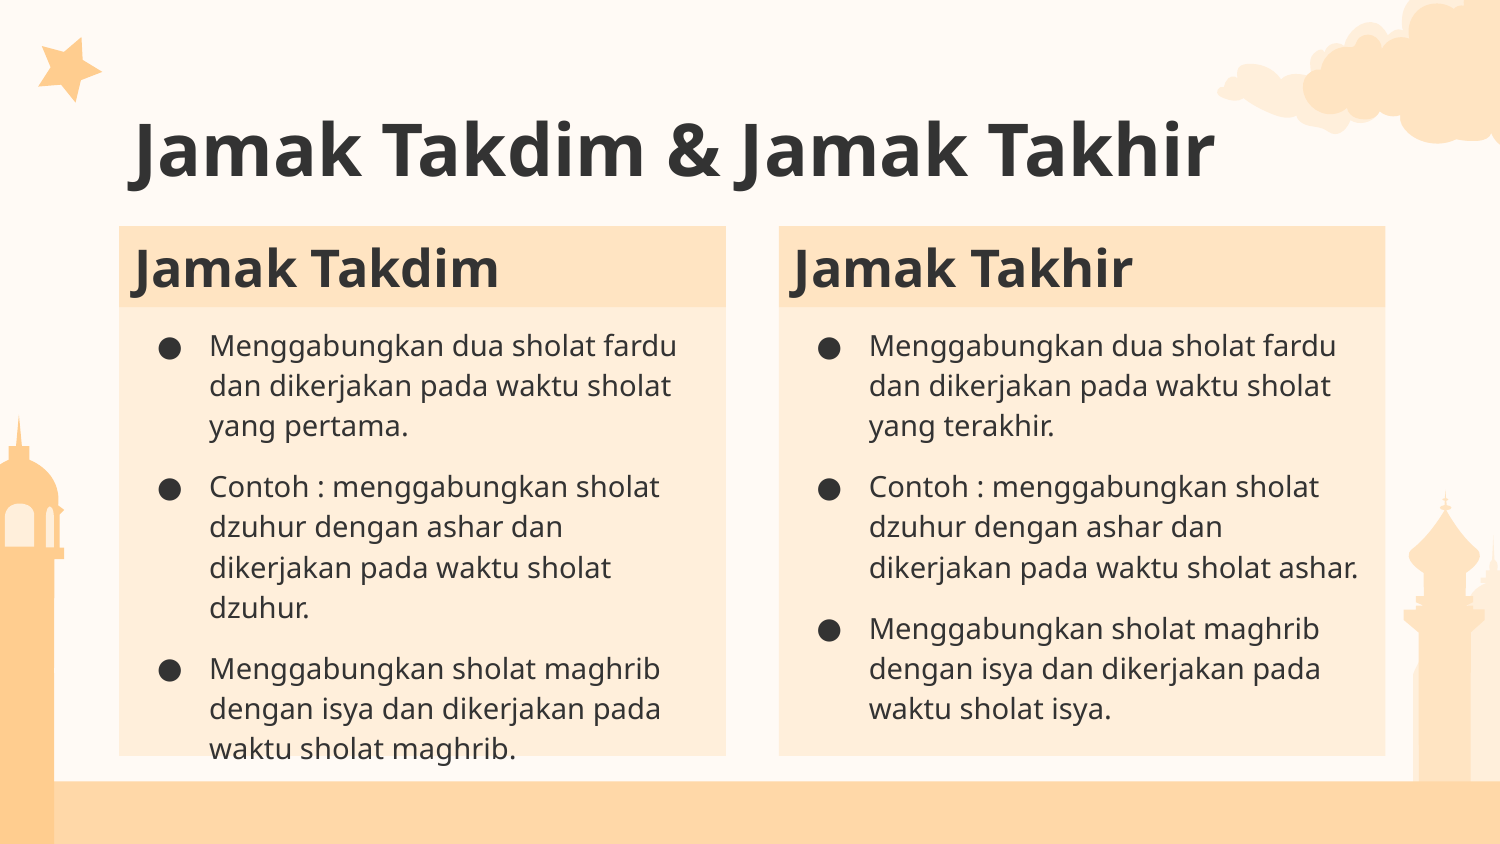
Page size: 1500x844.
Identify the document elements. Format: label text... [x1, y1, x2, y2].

subtitle Menggabungkan dua sholat fardu dan dikerjakan pada waktu sholat yang pertama. Contoh : menggabungkan sholat dzuhur dengan ashar dan dikerjakan pada waktu sholat dzuhur. Menggabungkan sholat maghrib dengan isya dan dikerjakan pada waktu sholat maghrib. [119, 308, 726, 756]
subtitle Jamak Takhir [778, 226, 1386, 308]
subtitle Menggabungkan dua sholat fardu dan dikerjakan pada waktu sholat yang terakhir. Contoh : menggabungkan sholat dzuhur dengan ashar dan dikerjakan pada waktu sholat ashar. Menggabungkan sholat maghrib dengan isya dan dikerjakan pada waktu sholat isya. [778, 308, 1386, 756]
title Jamak Takdim & Jamak Takhir [118, 88, 1382, 183]
subtitle Jamak Takdim [119, 226, 726, 308]
